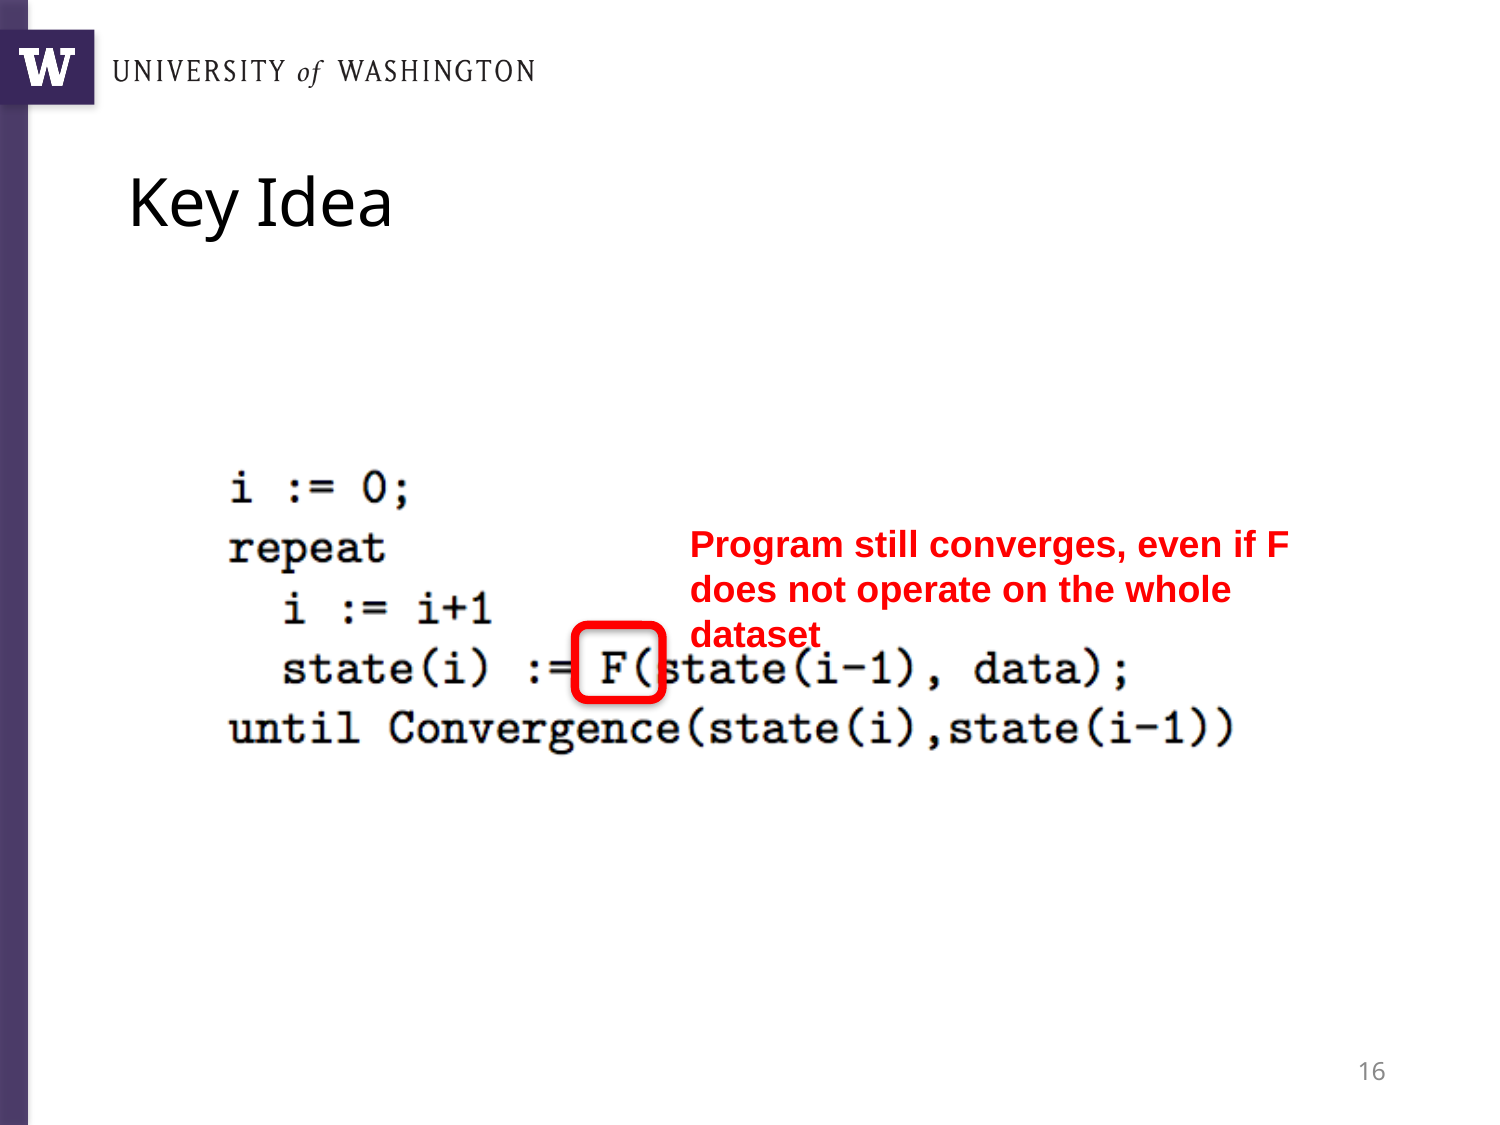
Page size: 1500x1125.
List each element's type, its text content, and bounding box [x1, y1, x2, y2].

slide_number 16 [1051, 1042, 1402, 1103]
picture [187, 449, 1263, 777]
picture [112, 59, 534, 88]
picture [19, 48, 75, 86]
title Key Idea [112, 125, 1401, 275]
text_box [574, 512, 1338, 701]
